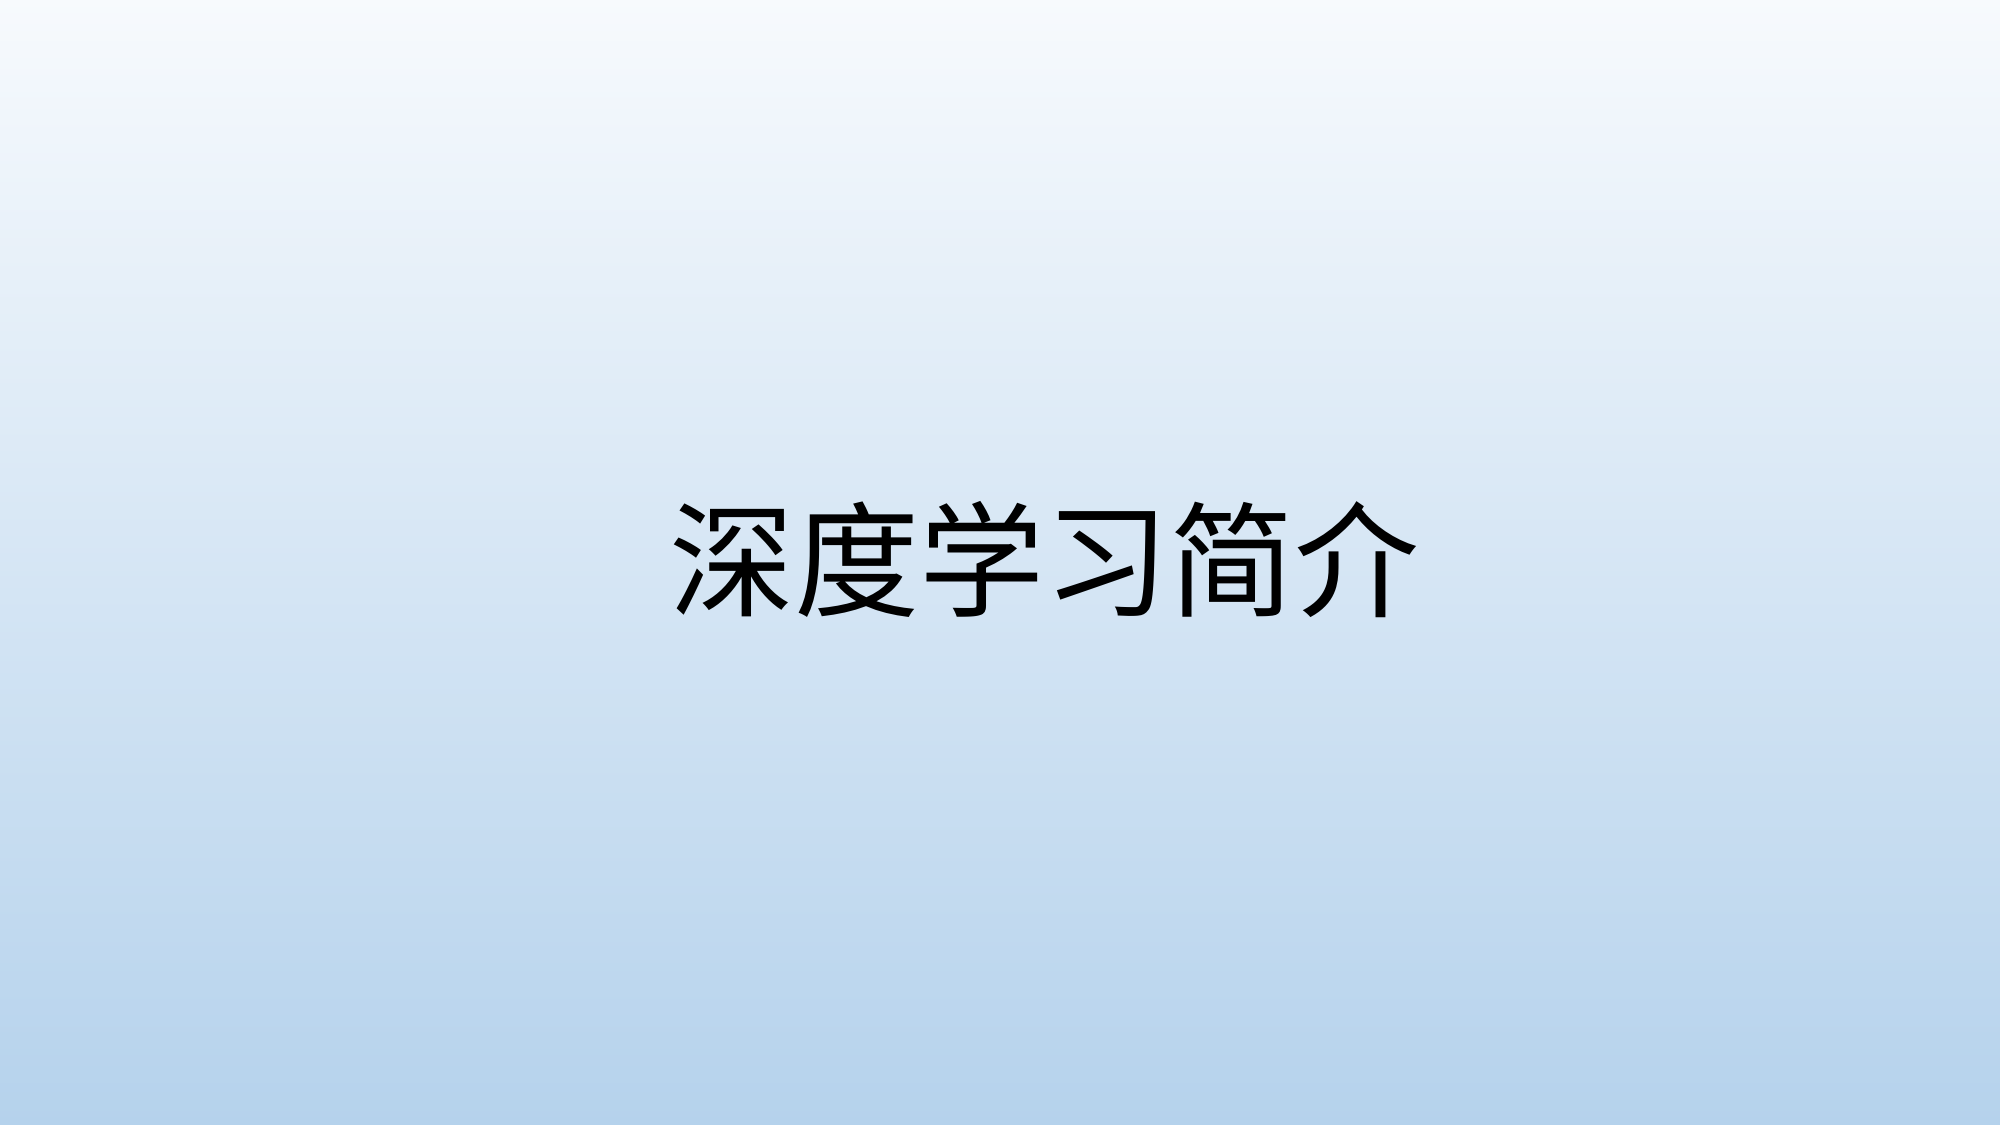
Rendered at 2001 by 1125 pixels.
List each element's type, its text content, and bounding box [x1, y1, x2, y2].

title 深度学习简介 [181, 458, 1907, 676]
